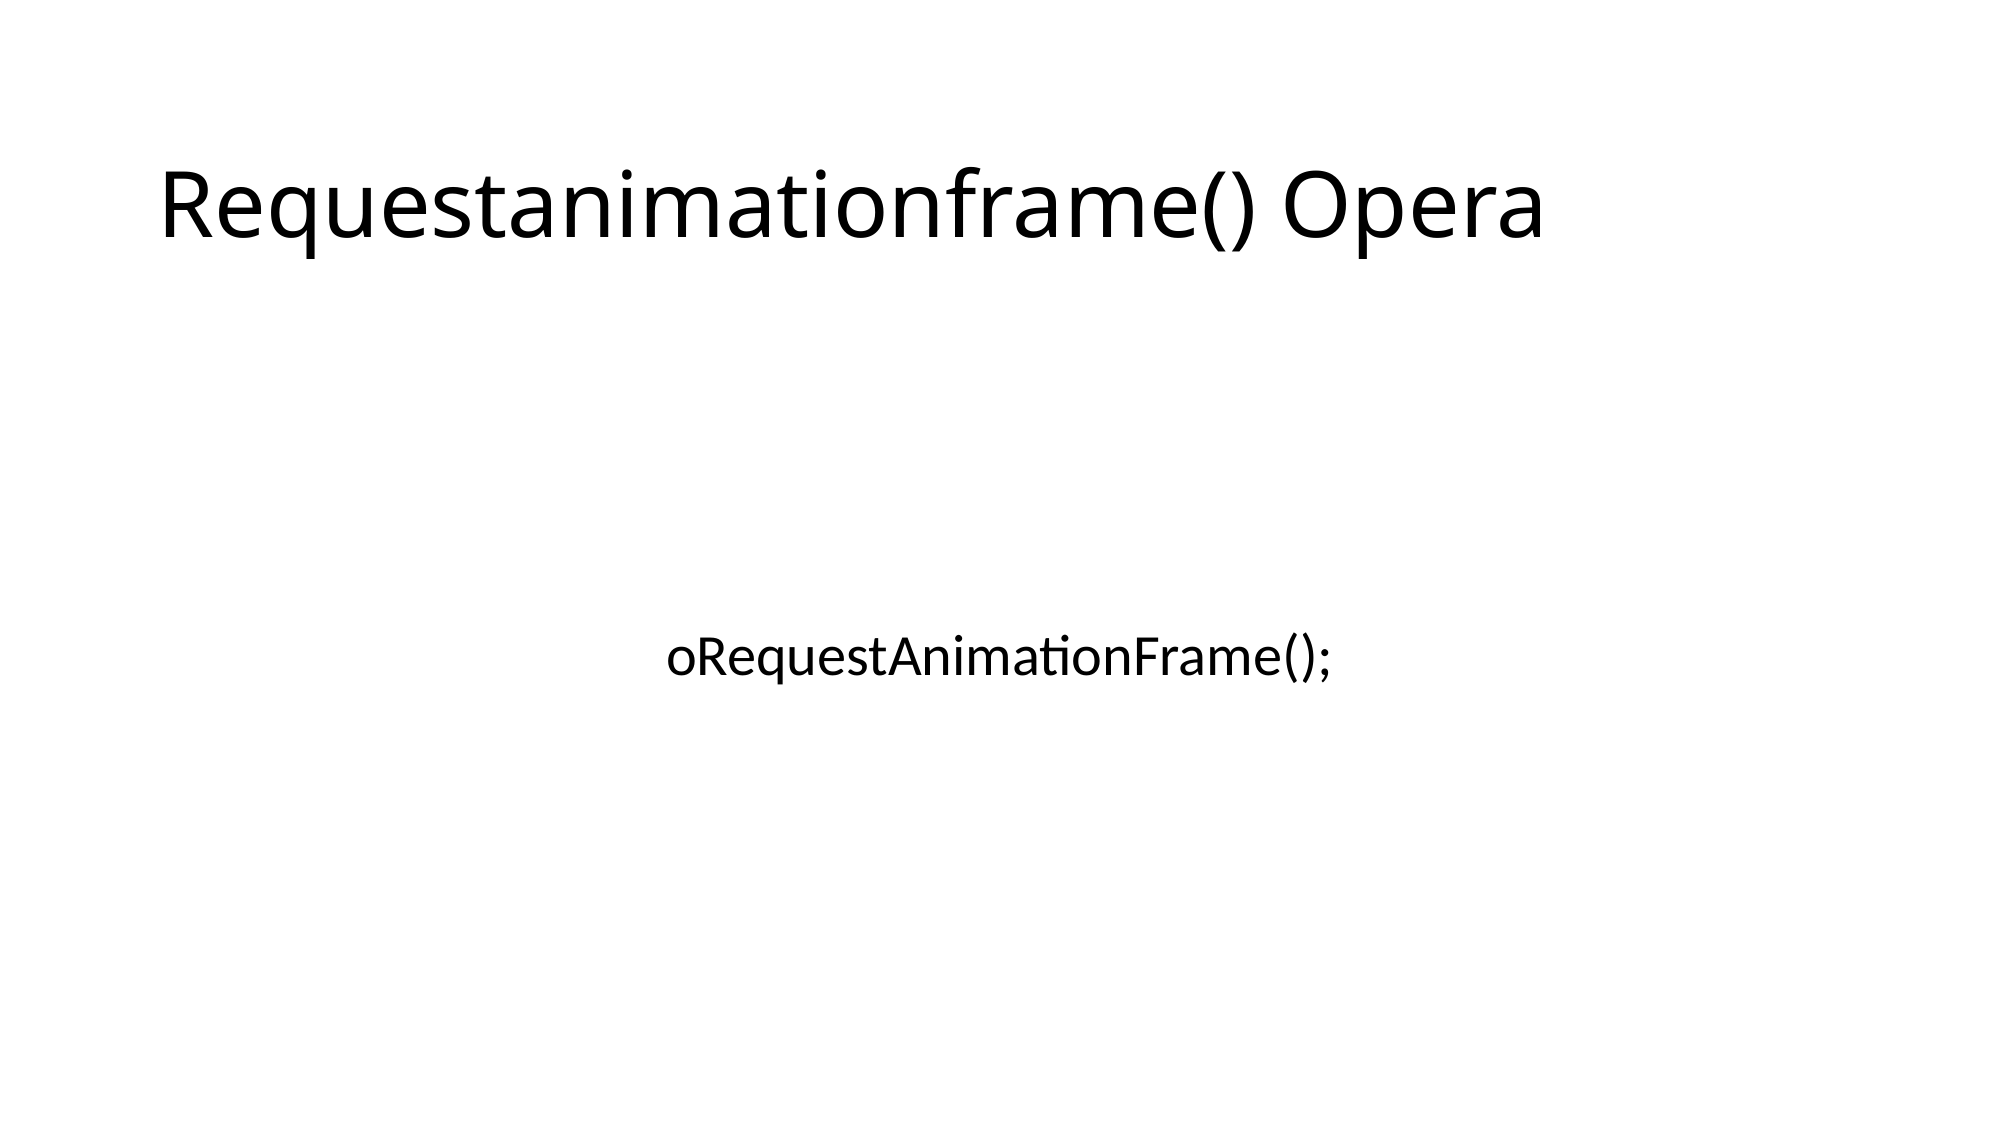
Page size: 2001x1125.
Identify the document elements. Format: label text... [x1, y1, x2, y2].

list oRequestAnimationFrame(); [137, 299, 1863, 1014]
title Requestanimationframe() Opera [137, 59, 1863, 278]
